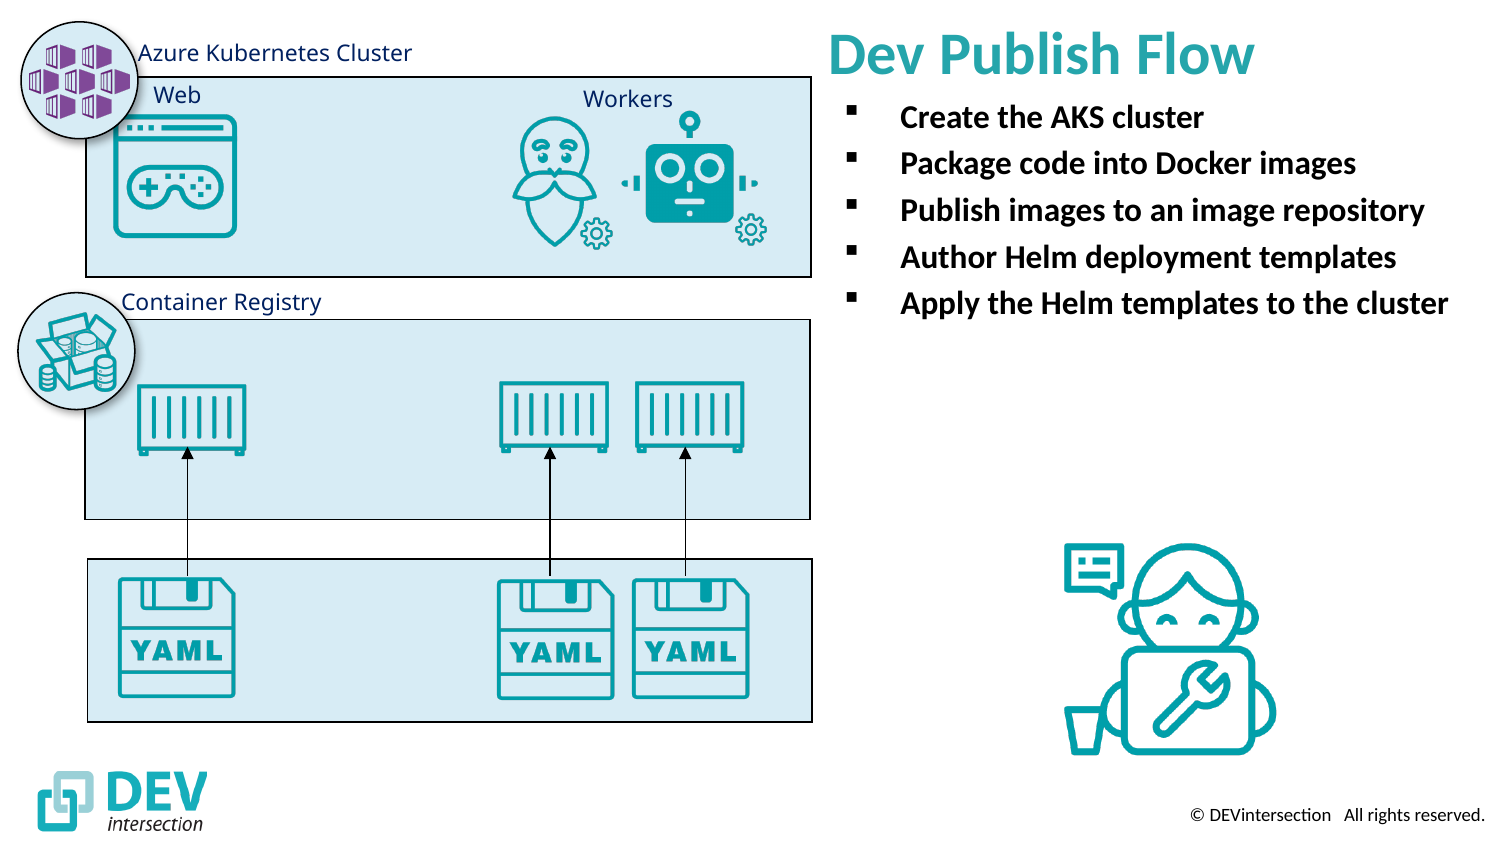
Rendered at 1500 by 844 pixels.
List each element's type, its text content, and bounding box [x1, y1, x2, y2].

text_box [280, 77, 568, 278]
picture [1006, 485, 1334, 813]
text_box [148, 319, 810, 520]
picture [10, 286, 142, 418]
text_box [20, 21, 138, 139]
picture [72, 74, 278, 279]
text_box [85, 546, 813, 731]
text_box Dev Publish Flow [809, 3, 1275, 98]
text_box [580, 58, 799, 276]
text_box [460, 87, 576, 276]
text_box Azure Kubernetes Cluster [141, 31, 428, 74]
list Create the AKS cluster Package code into Docker images Publish images to an image repository Author Helm deployment templates Apply the Helm templates to the cluster [828, 87, 1500, 398]
text_box [84, 427, 99, 520]
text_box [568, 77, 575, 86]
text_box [100, 325, 781, 512]
text_box [802, 77, 812, 278]
text_box Container Registry [146, 279, 337, 323]
